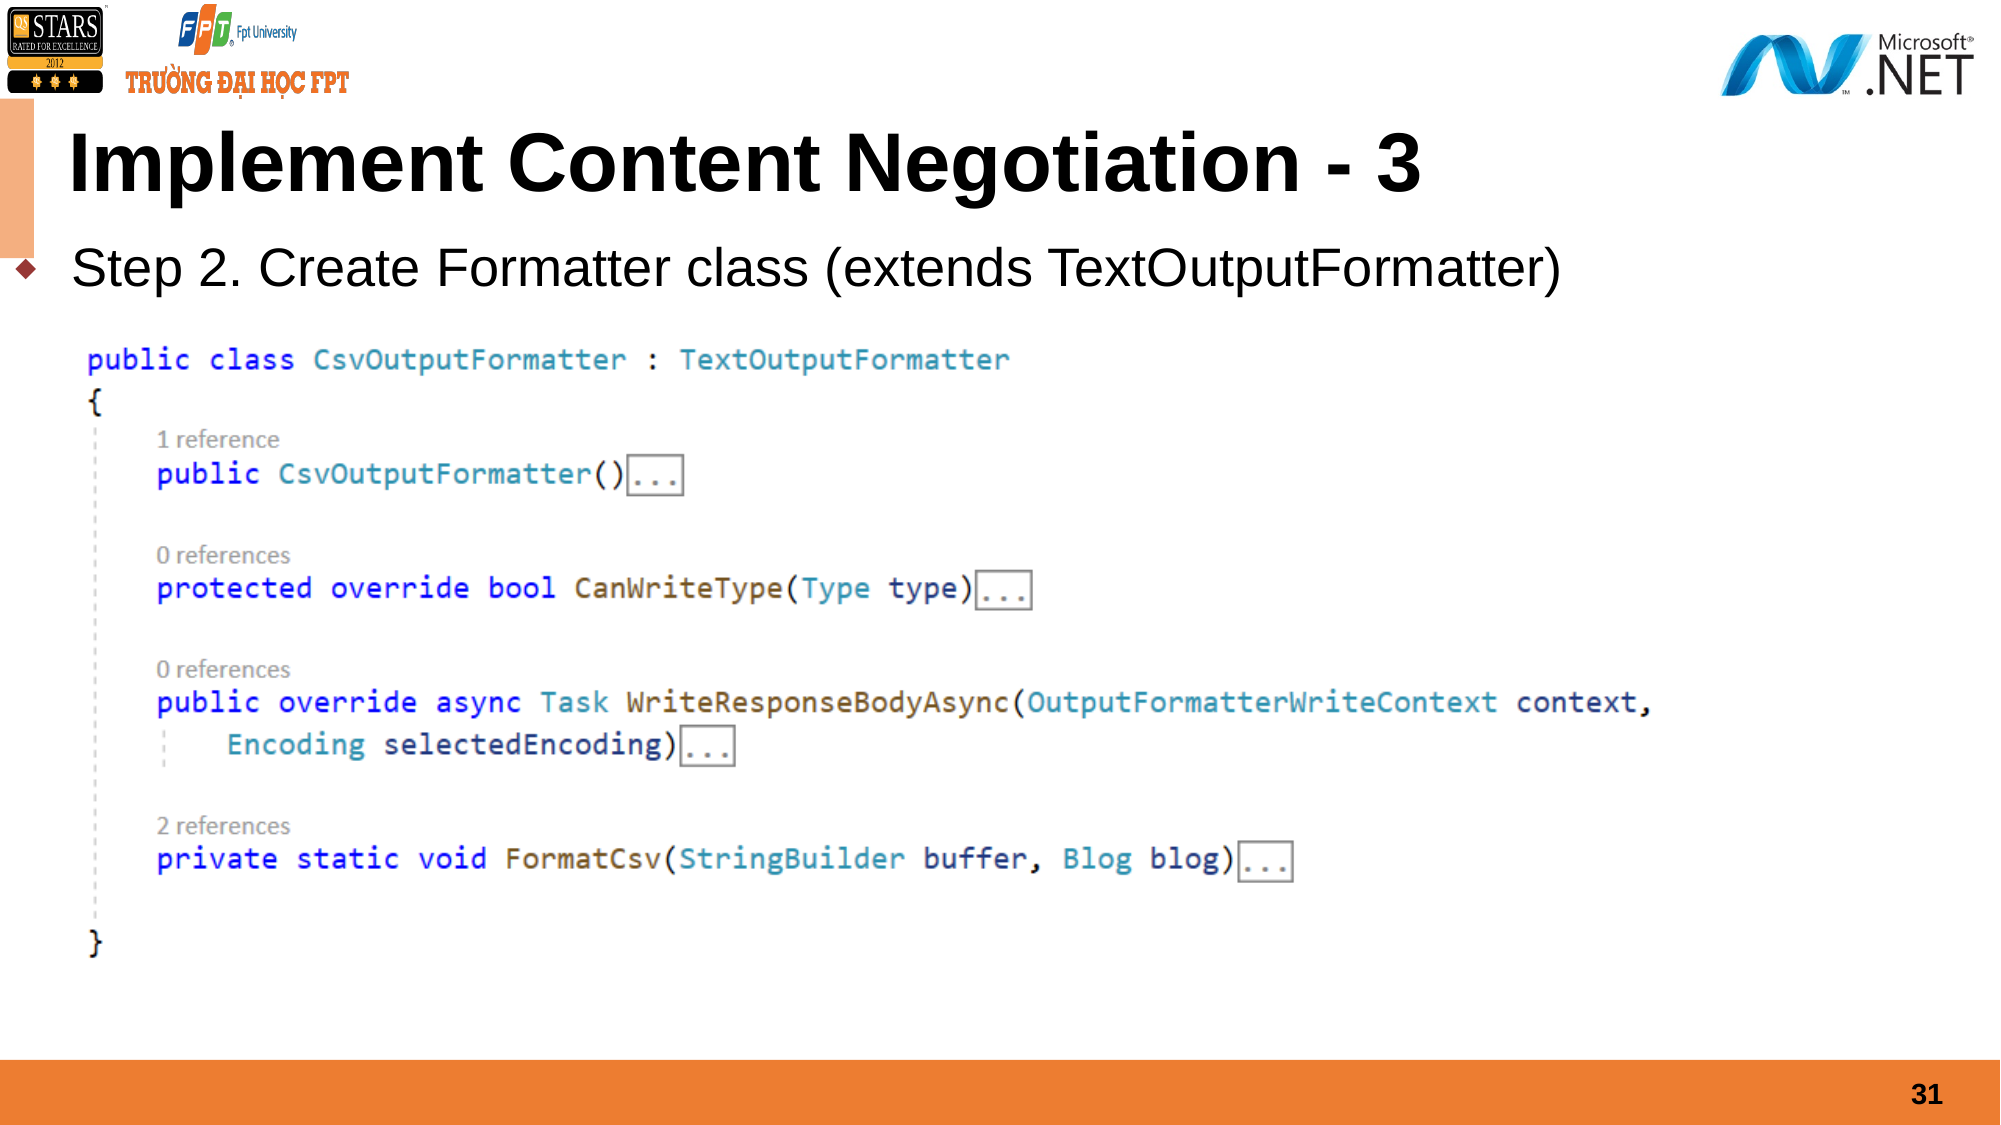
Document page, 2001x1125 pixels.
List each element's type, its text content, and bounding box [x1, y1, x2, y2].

picture [1685, 0, 2001, 129]
picture [7, 4, 349, 99]
title Implement Content Negotiation - 3 [53, 111, 2000, 217]
slide_number 31 [1508, 1063, 1959, 1123]
picture [73, 337, 1734, 975]
list Step 2. Create Formatter class (extends TextOutputFormatter) [0, 217, 2000, 1057]
